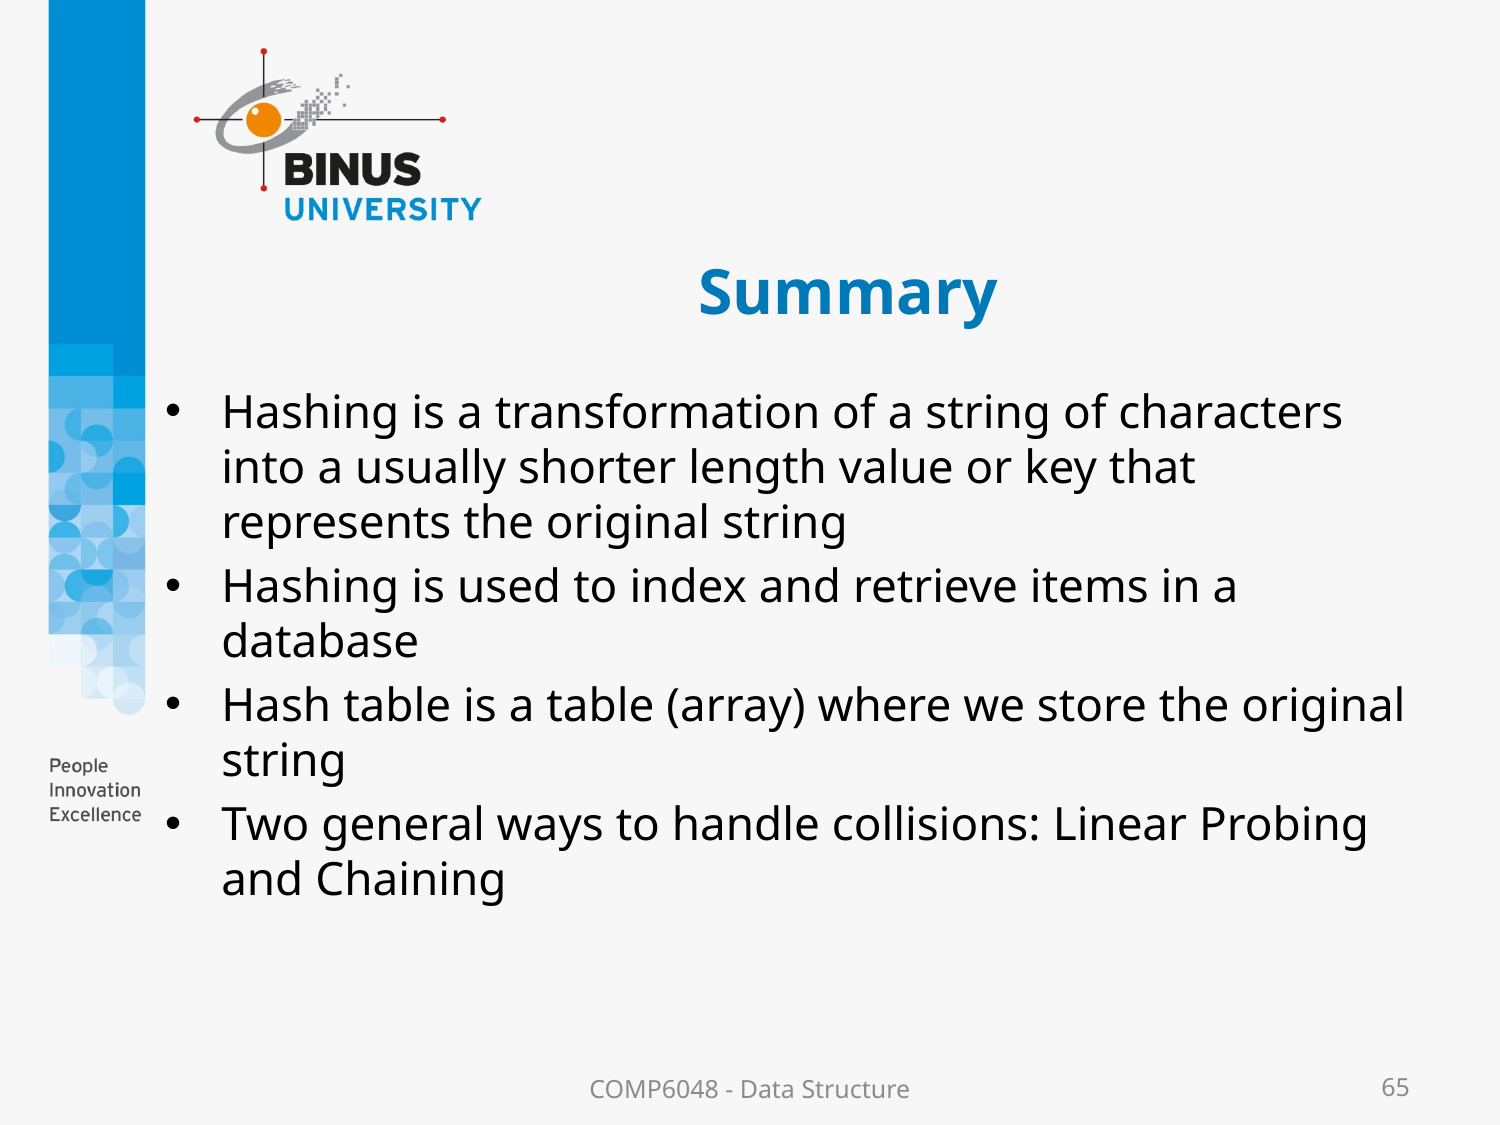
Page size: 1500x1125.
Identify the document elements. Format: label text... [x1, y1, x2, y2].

list Hashing is a transformation of a string of characters into a usually shorter length value or key that represents the original string Hashing is used to index and retrieve items in a database Hash table is a table (array) where we store the original string Two general ways to handle collisions: Linear Probing and Chaining [149, 374, 1438, 986]
slide_number 65 [1074, 1058, 1425, 1119]
picture [0, 0, 1500, 846]
title Summary [287, 224, 1410, 356]
footer COMP6048 - Data Structure [512, 1058, 988, 1119]
